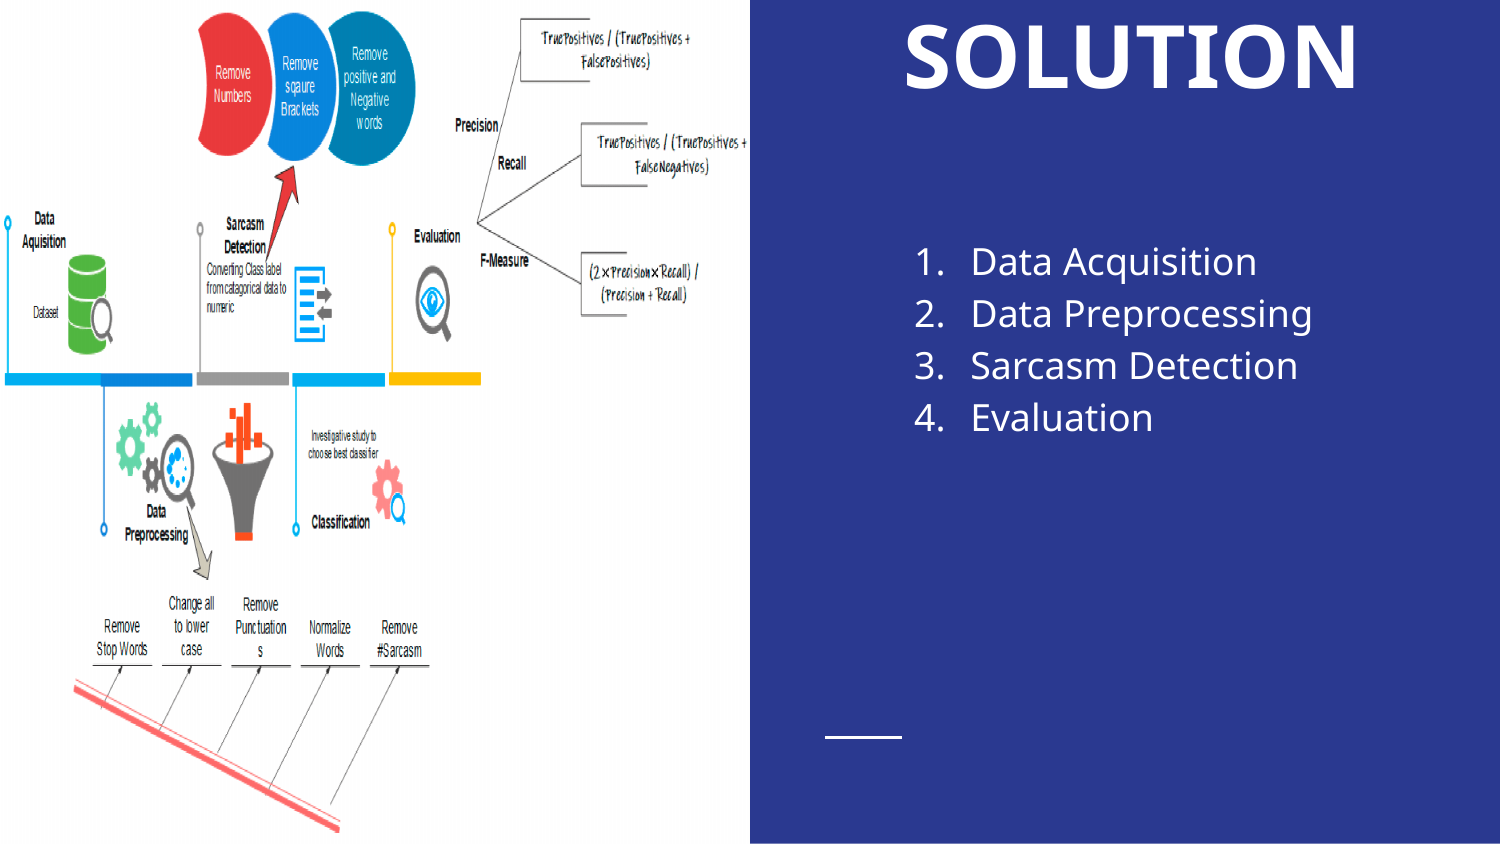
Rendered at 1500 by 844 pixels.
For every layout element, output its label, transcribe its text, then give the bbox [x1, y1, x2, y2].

picture [0, 0, 751, 844]
title SOLUTION [833, 13, 1433, 122]
list Data Acquisition Data Preprocessing Sarcasm Detection Evaluation [880, 129, 1425, 541]
